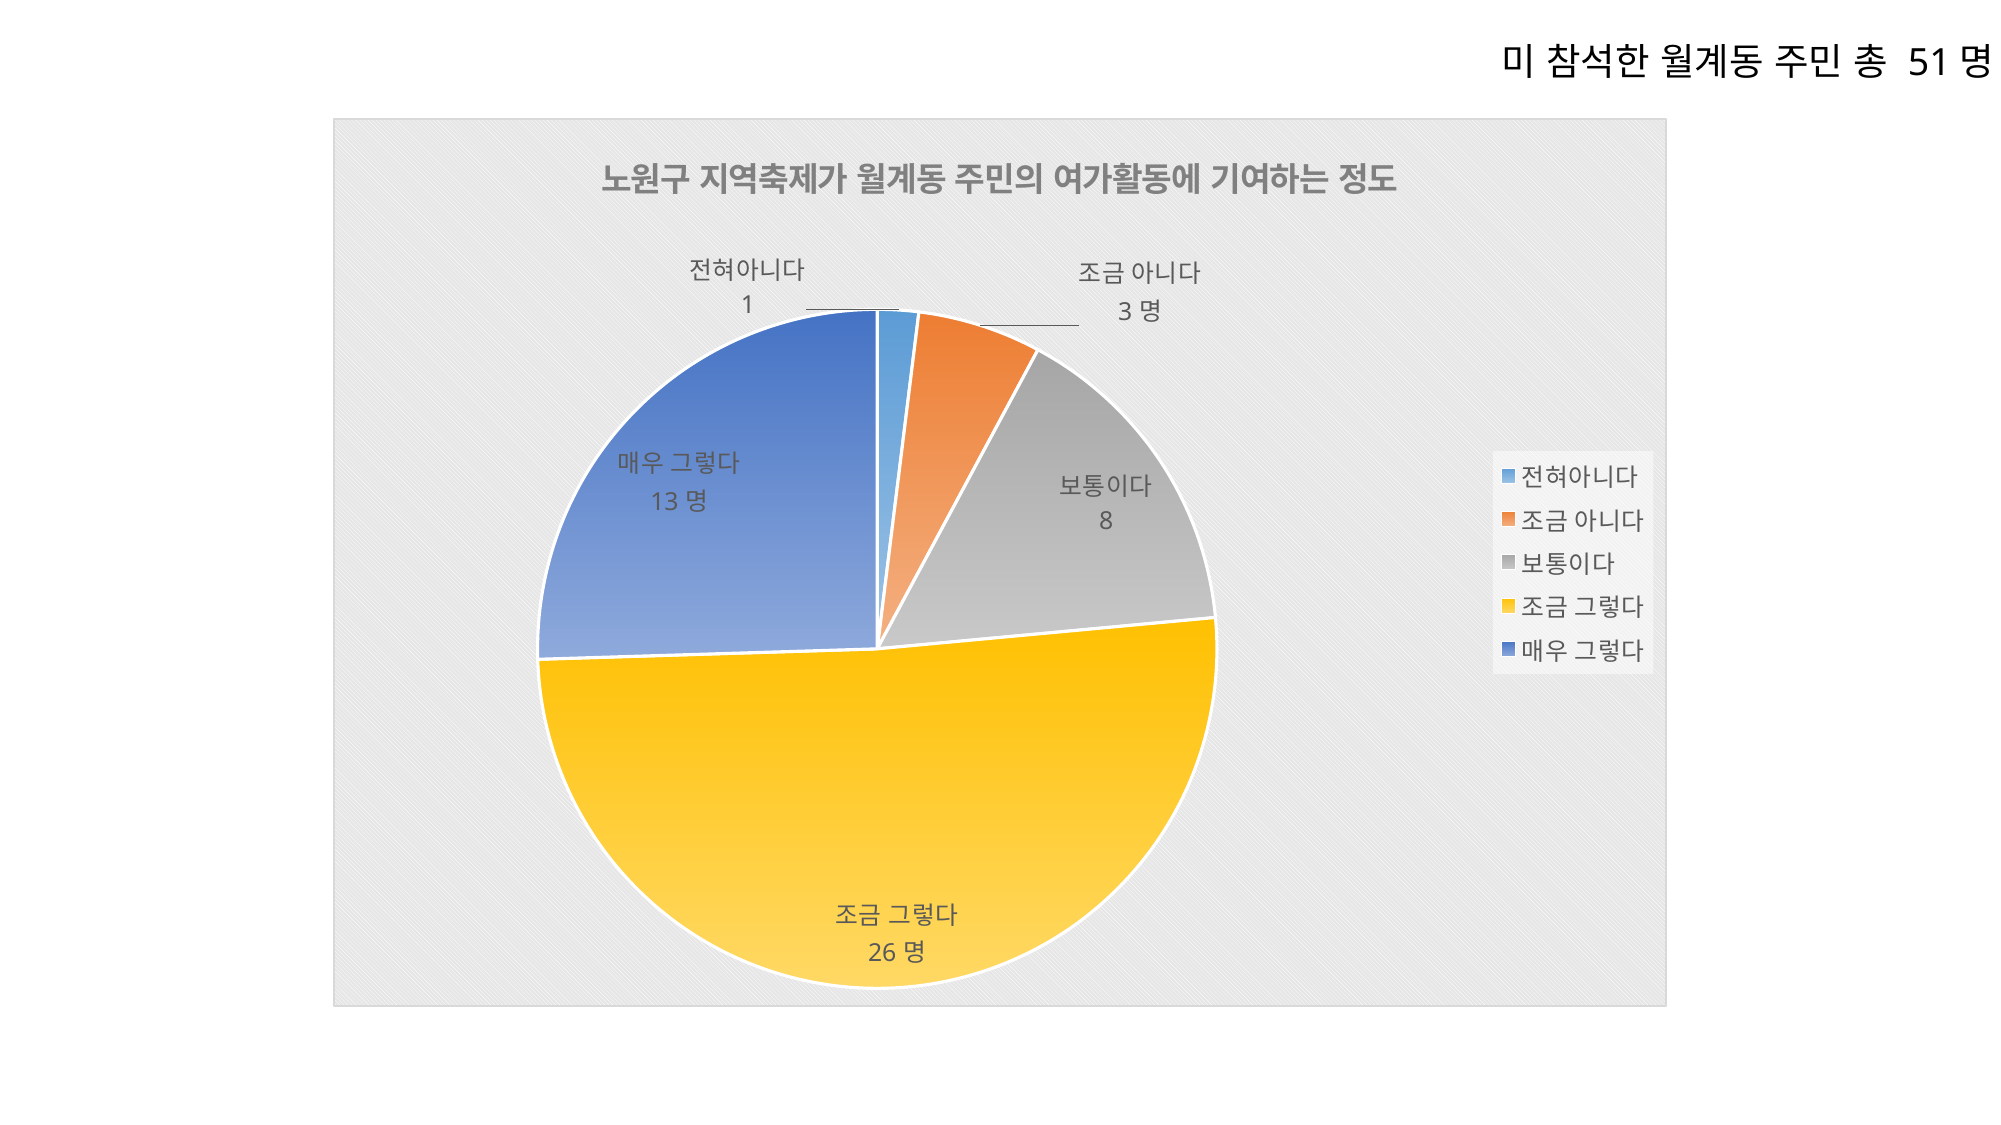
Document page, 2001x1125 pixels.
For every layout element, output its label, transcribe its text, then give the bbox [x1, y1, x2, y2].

text_box 미 참석한 월계동 주민 총 51명 [1486, 30, 2000, 91]
chart [333, 117, 1667, 1007]
